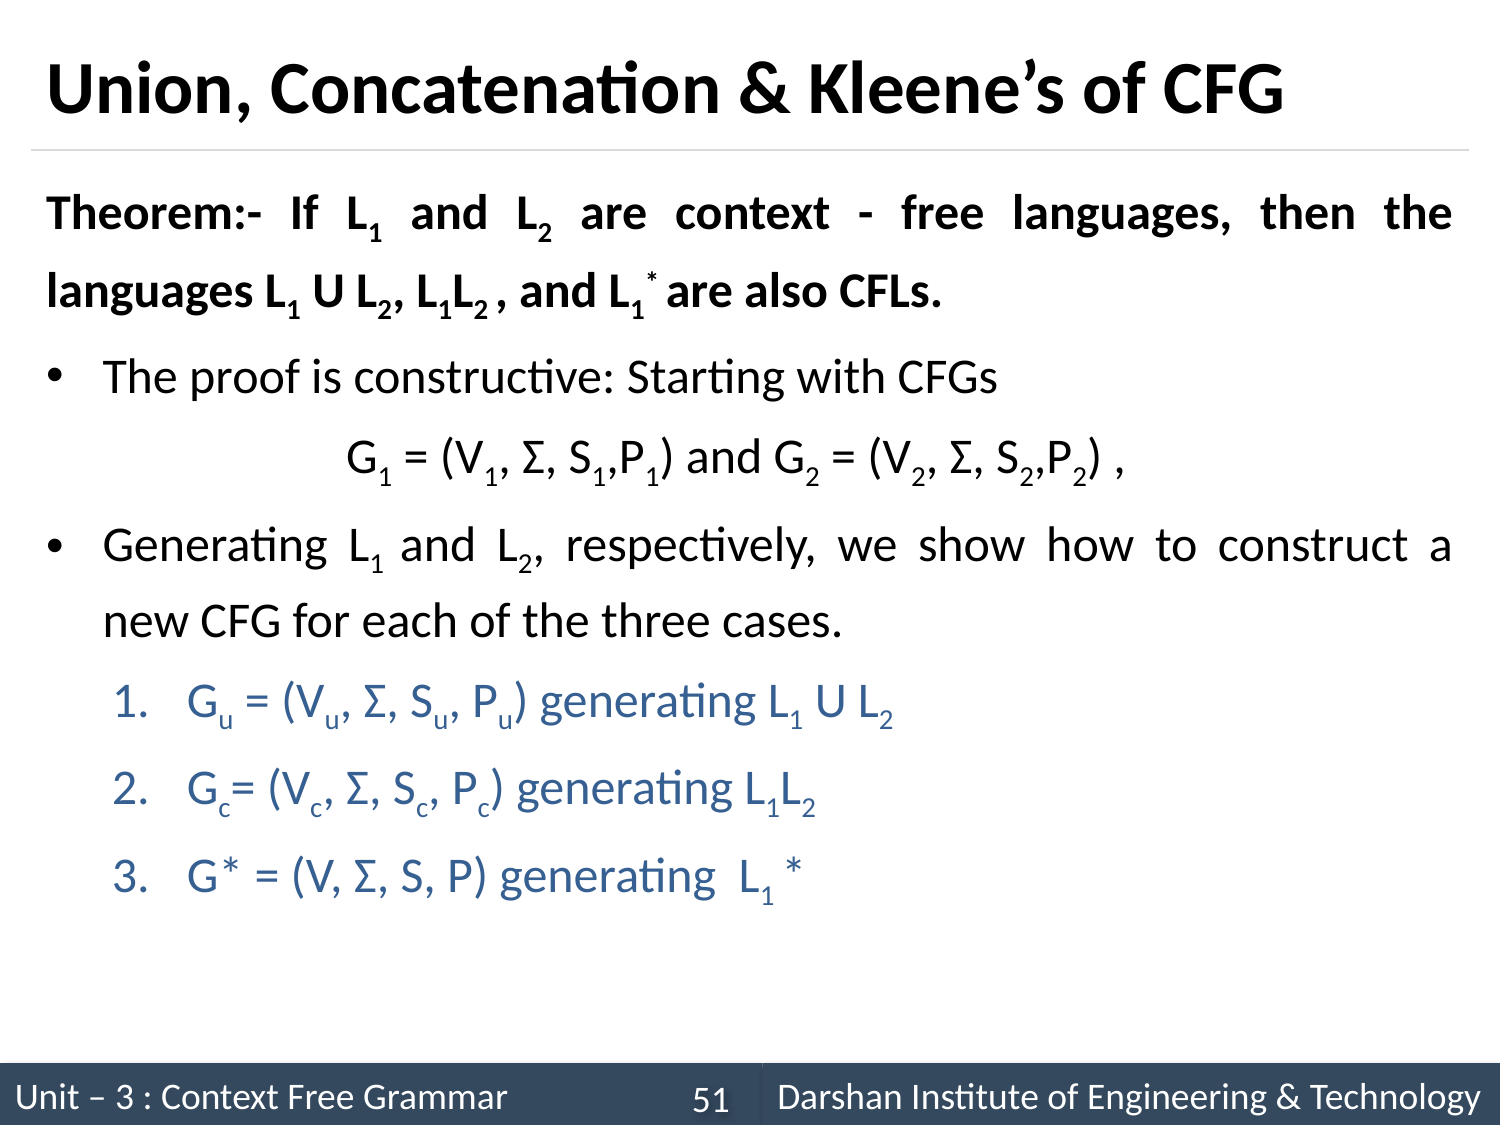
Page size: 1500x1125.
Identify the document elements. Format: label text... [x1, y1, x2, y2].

list Theorem:- If L1 and L2 are context - free languages, then the languages L1 U L2, L1L2 , and L1* are also CFLs. The proof is constructive: Starting with CFGs G1 = (V1, Ʃ, S1,P1) and G2 = (V2, Ʃ, S2,P2) , Generating L1 and L2, respectively, we show how to construct a new CFG for each of the three cases. Gu = (Vu, Ʃ, Su, Pu) generating L1 U L2 Gc= (Vc, Ʃ, Sc, Pc) generating L1L2 G* = (V, Ʃ, S, P) generating L1 * [31, 162, 1469, 1038]
title Union, Concatenation & Kleene’s of CFG [31, 17, 1469, 150]
